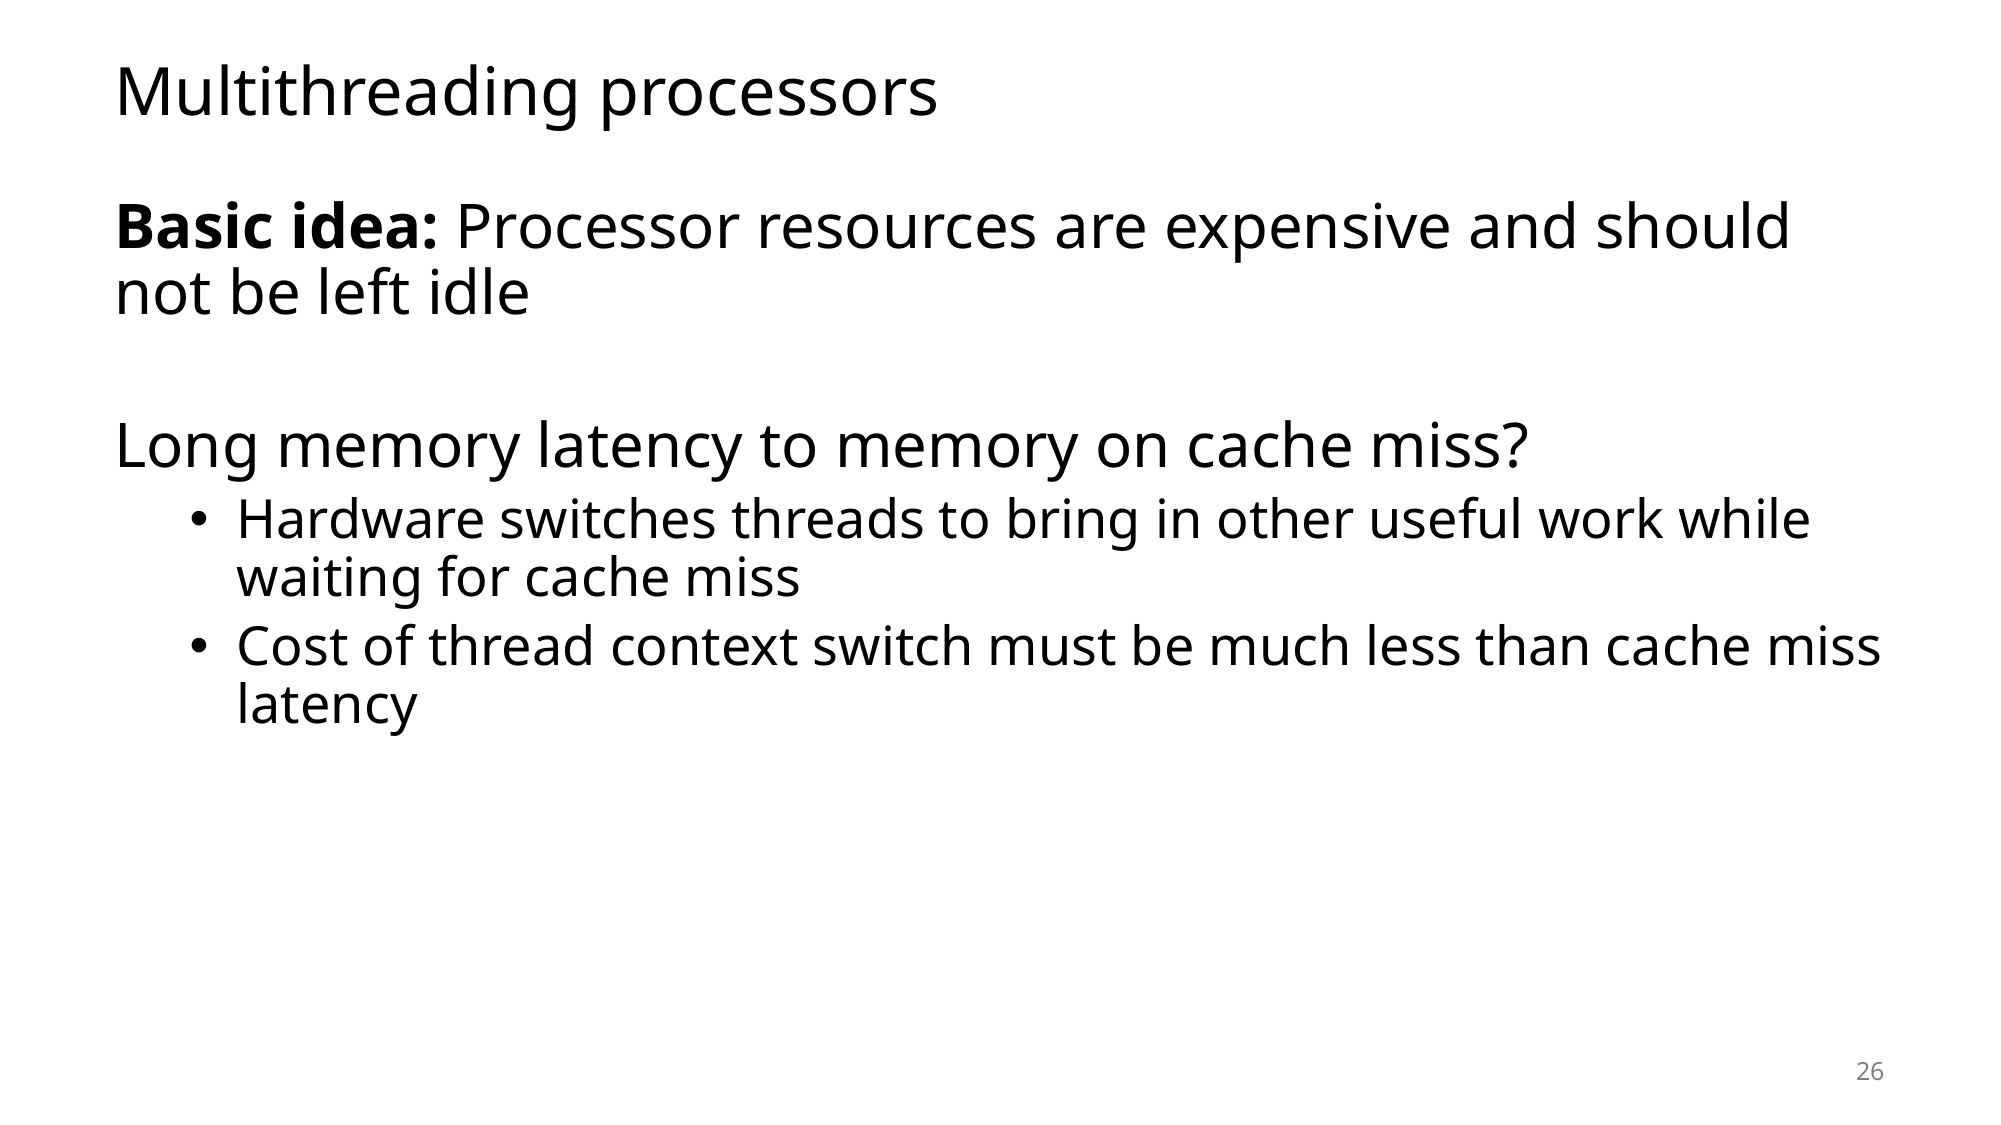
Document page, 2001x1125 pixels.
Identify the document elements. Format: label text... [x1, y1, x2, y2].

title Multithreading processors [99, 37, 1900, 150]
slide_number 26 [1749, 1042, 1900, 1103]
list Basic idea: Processor resources are expensive and should not be left idle Long memory latency to memory on cache miss? Hardware switches threads to bring in other useful work while waiting for cache miss Cost of thread context switch must be much less than cache miss latency [99, 187, 1900, 1013]
